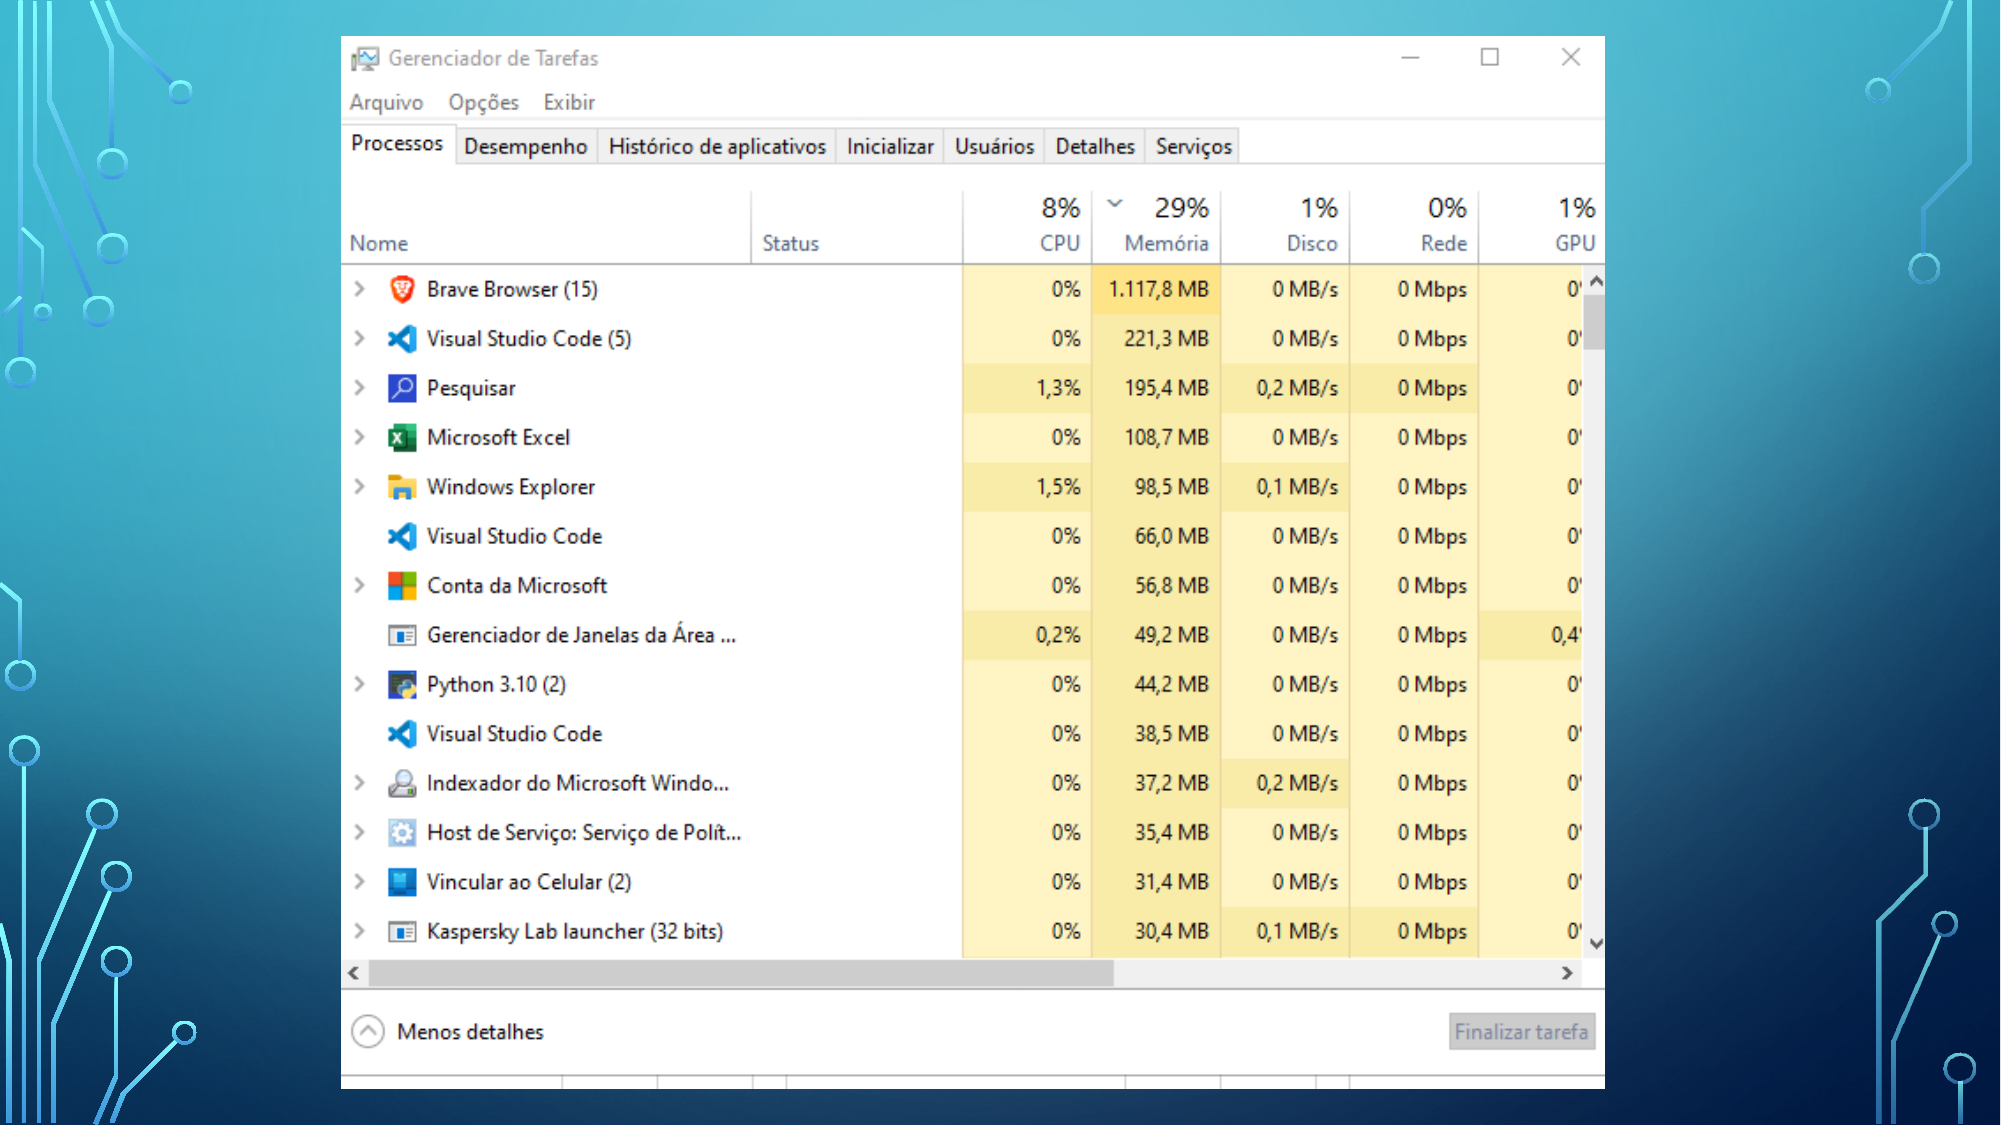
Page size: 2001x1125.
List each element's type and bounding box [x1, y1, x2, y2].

list [341, 35, 1605, 1090]
